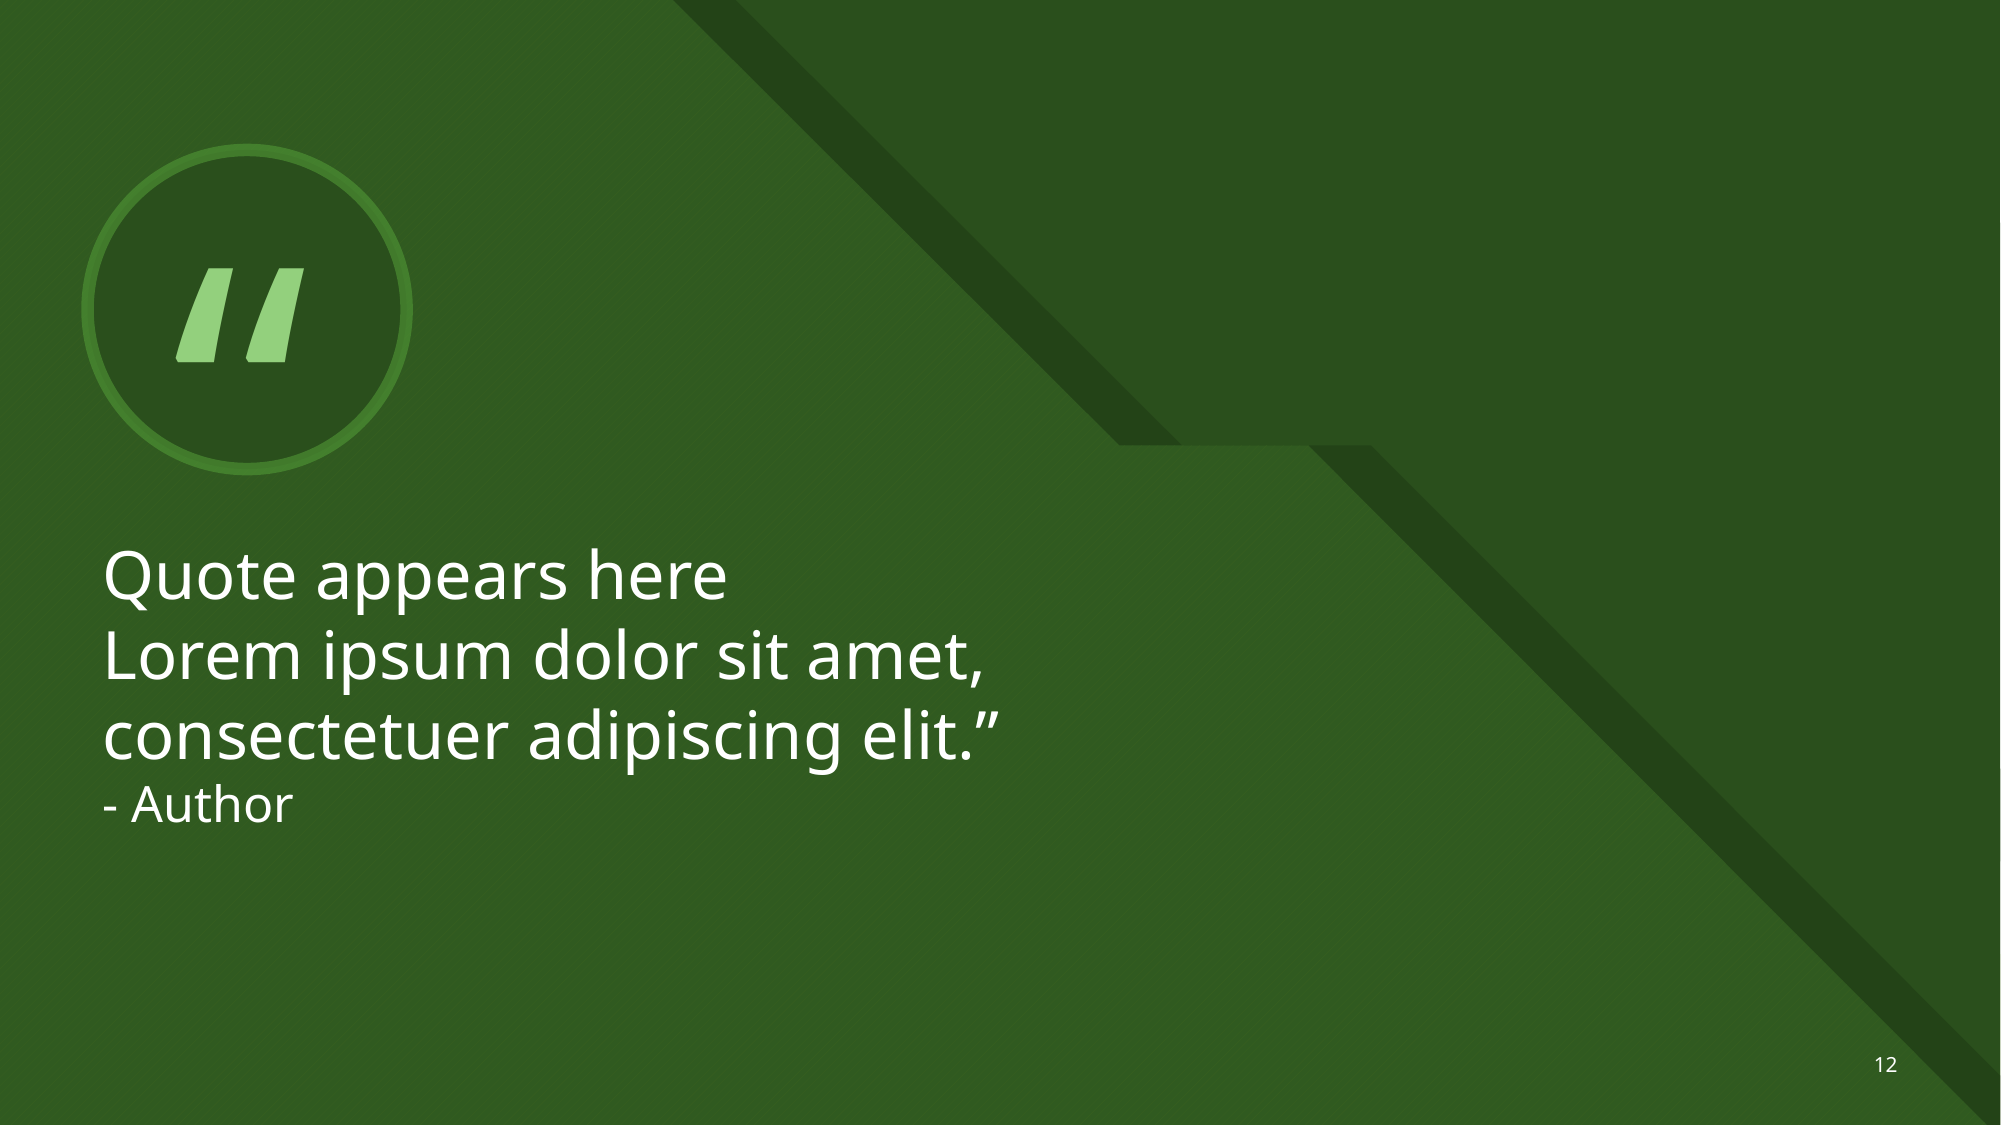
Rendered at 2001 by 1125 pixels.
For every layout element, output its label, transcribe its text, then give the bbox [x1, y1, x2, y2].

slide_number 12 [1845, 1035, 1913, 1096]
title Quote appears here Lorem ipsum dolor sit amet, consectetuer adipiscing elit.” - Author [87, 525, 1327, 995]
